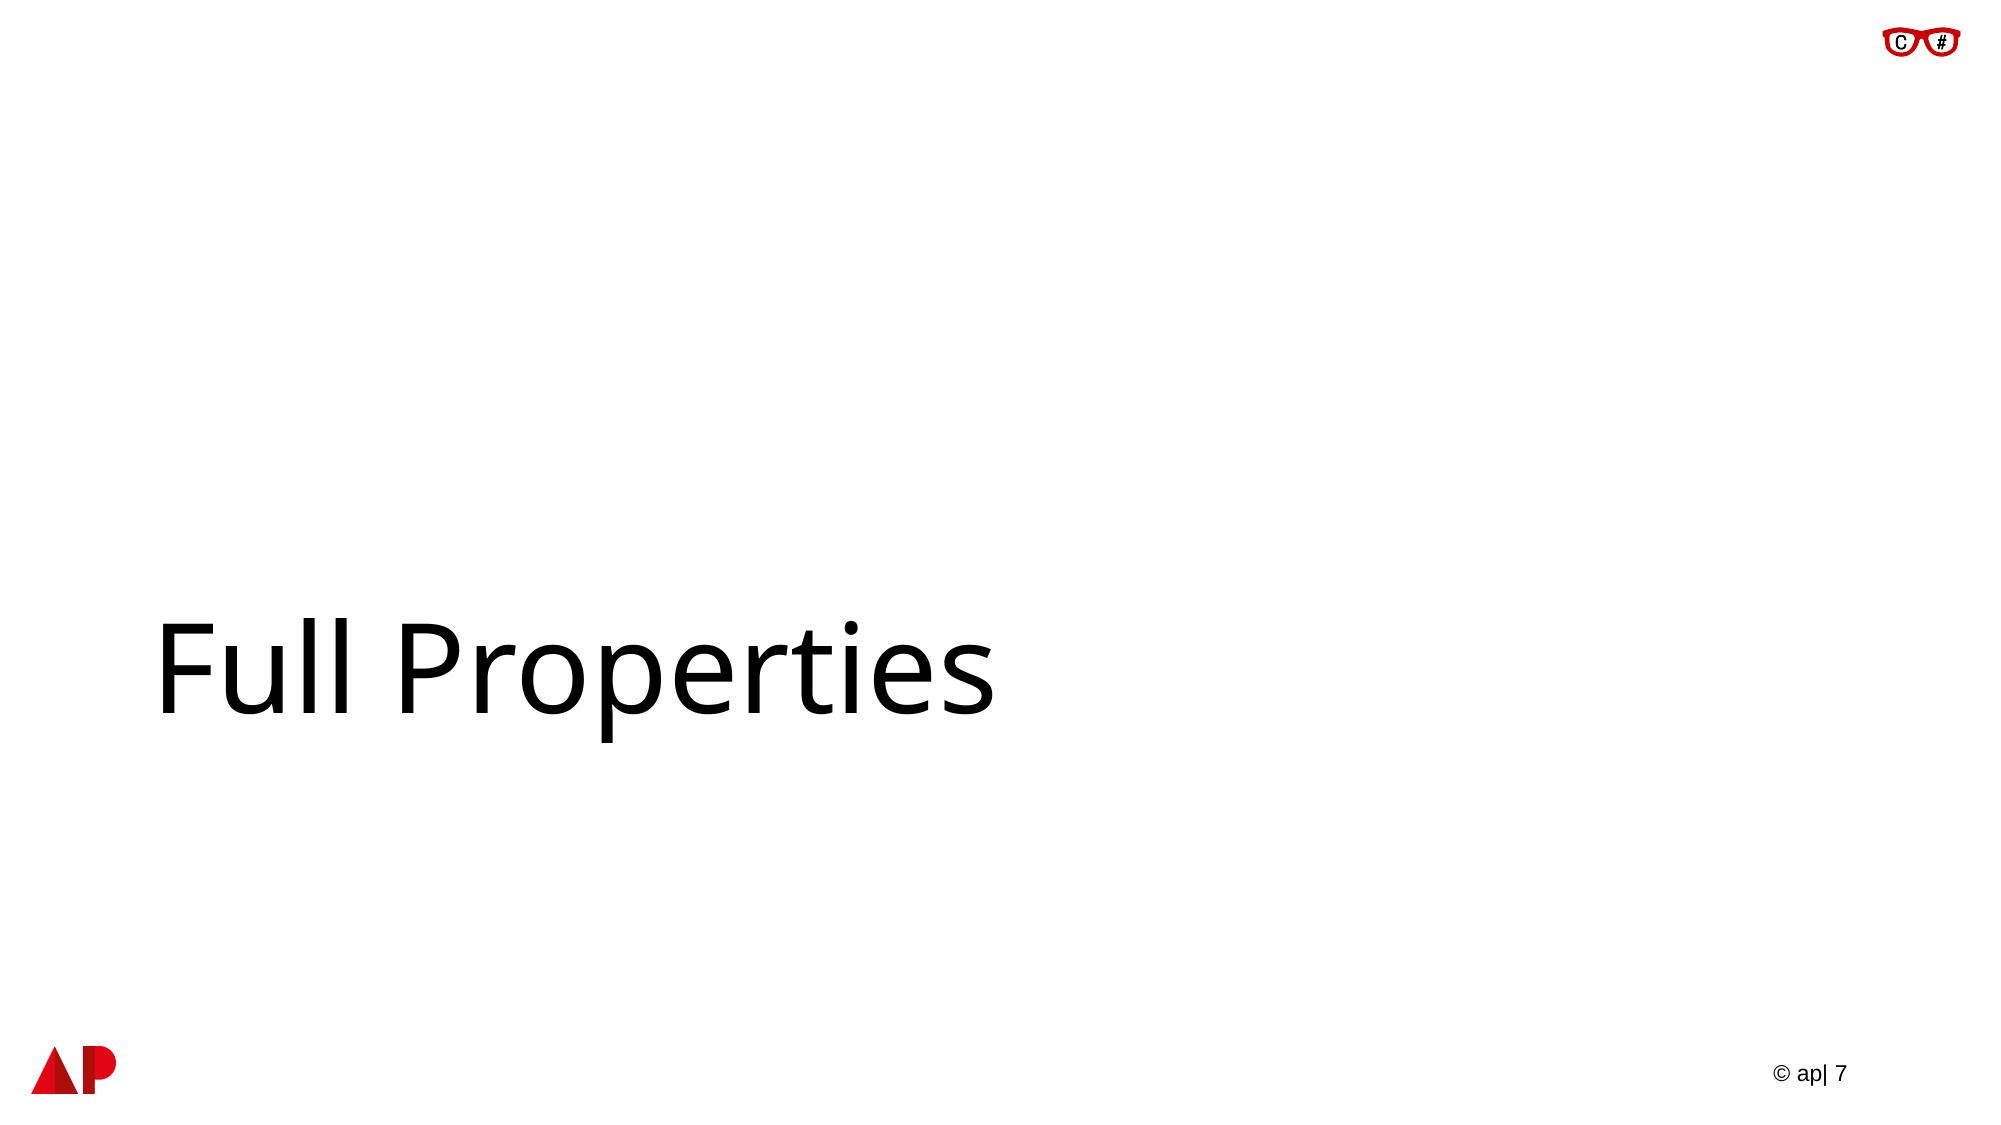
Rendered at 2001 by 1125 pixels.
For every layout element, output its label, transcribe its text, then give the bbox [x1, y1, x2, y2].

picture [31, 1046, 116, 1094]
slide_number © ap| 7 [1412, 1042, 1863, 1103]
picture [1879, 0, 1964, 85]
title Full Properties [136, 280, 1862, 749]
